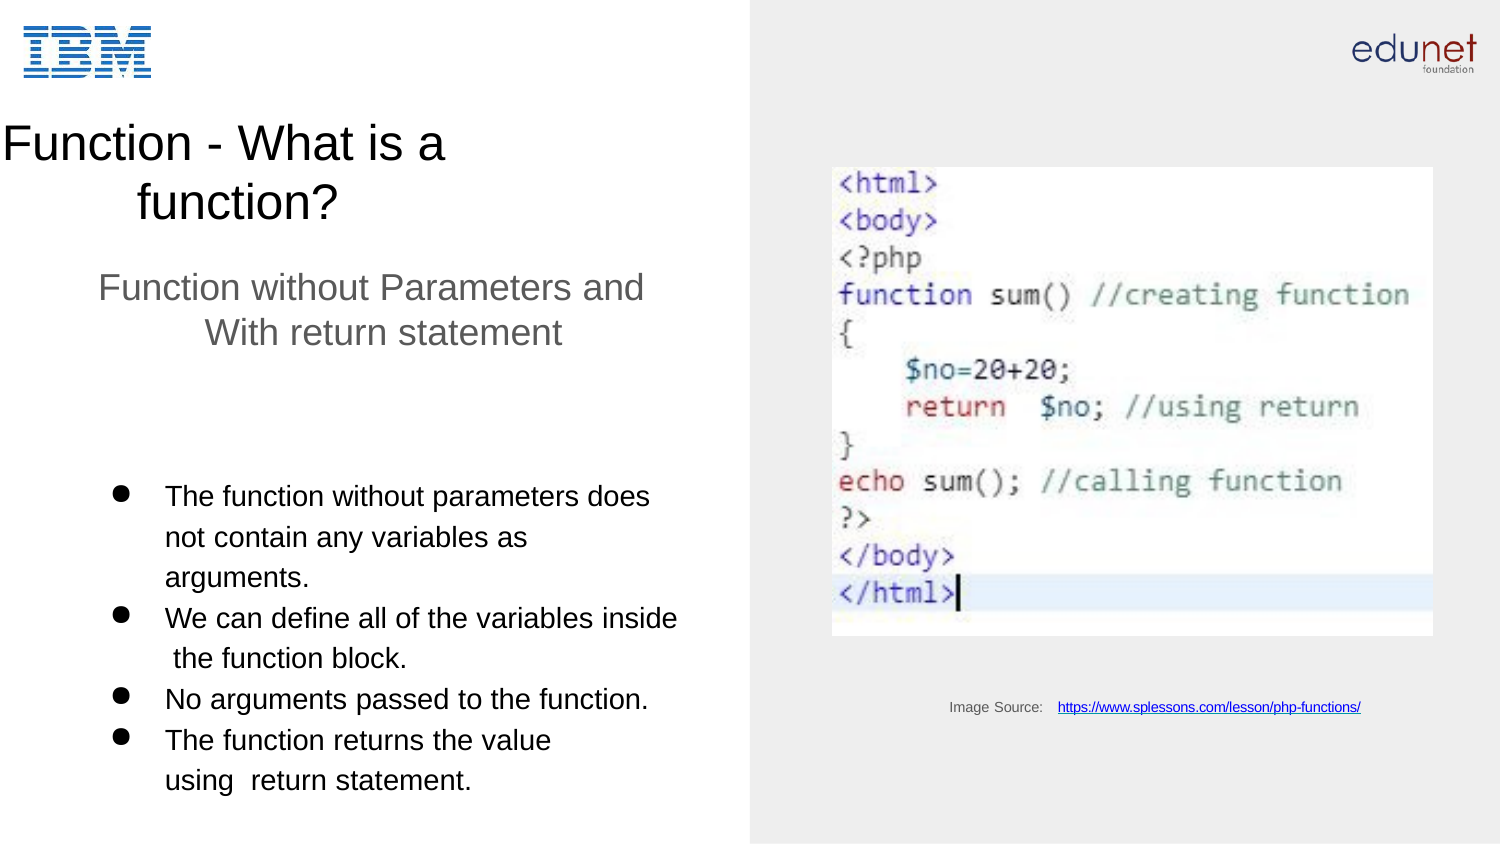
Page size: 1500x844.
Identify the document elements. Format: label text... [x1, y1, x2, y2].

title Function - What is a function? [0, 106, 448, 252]
picture [832, 167, 1433, 636]
text_box The function without parameters does not contain any variables as arguments. We can define all of the variables inside the function block. No arguments passed to the function. The function returns the value using return statement. [107, 470, 683, 797]
picture [1350, 26, 1480, 78]
text_box Image Source: https://www.splessons.com/lesson/php-functions/ [947, 696, 1393, 715]
picture [23, 26, 151, 78]
text_box Function without Parameters and With return statement [96, 260, 650, 353]
